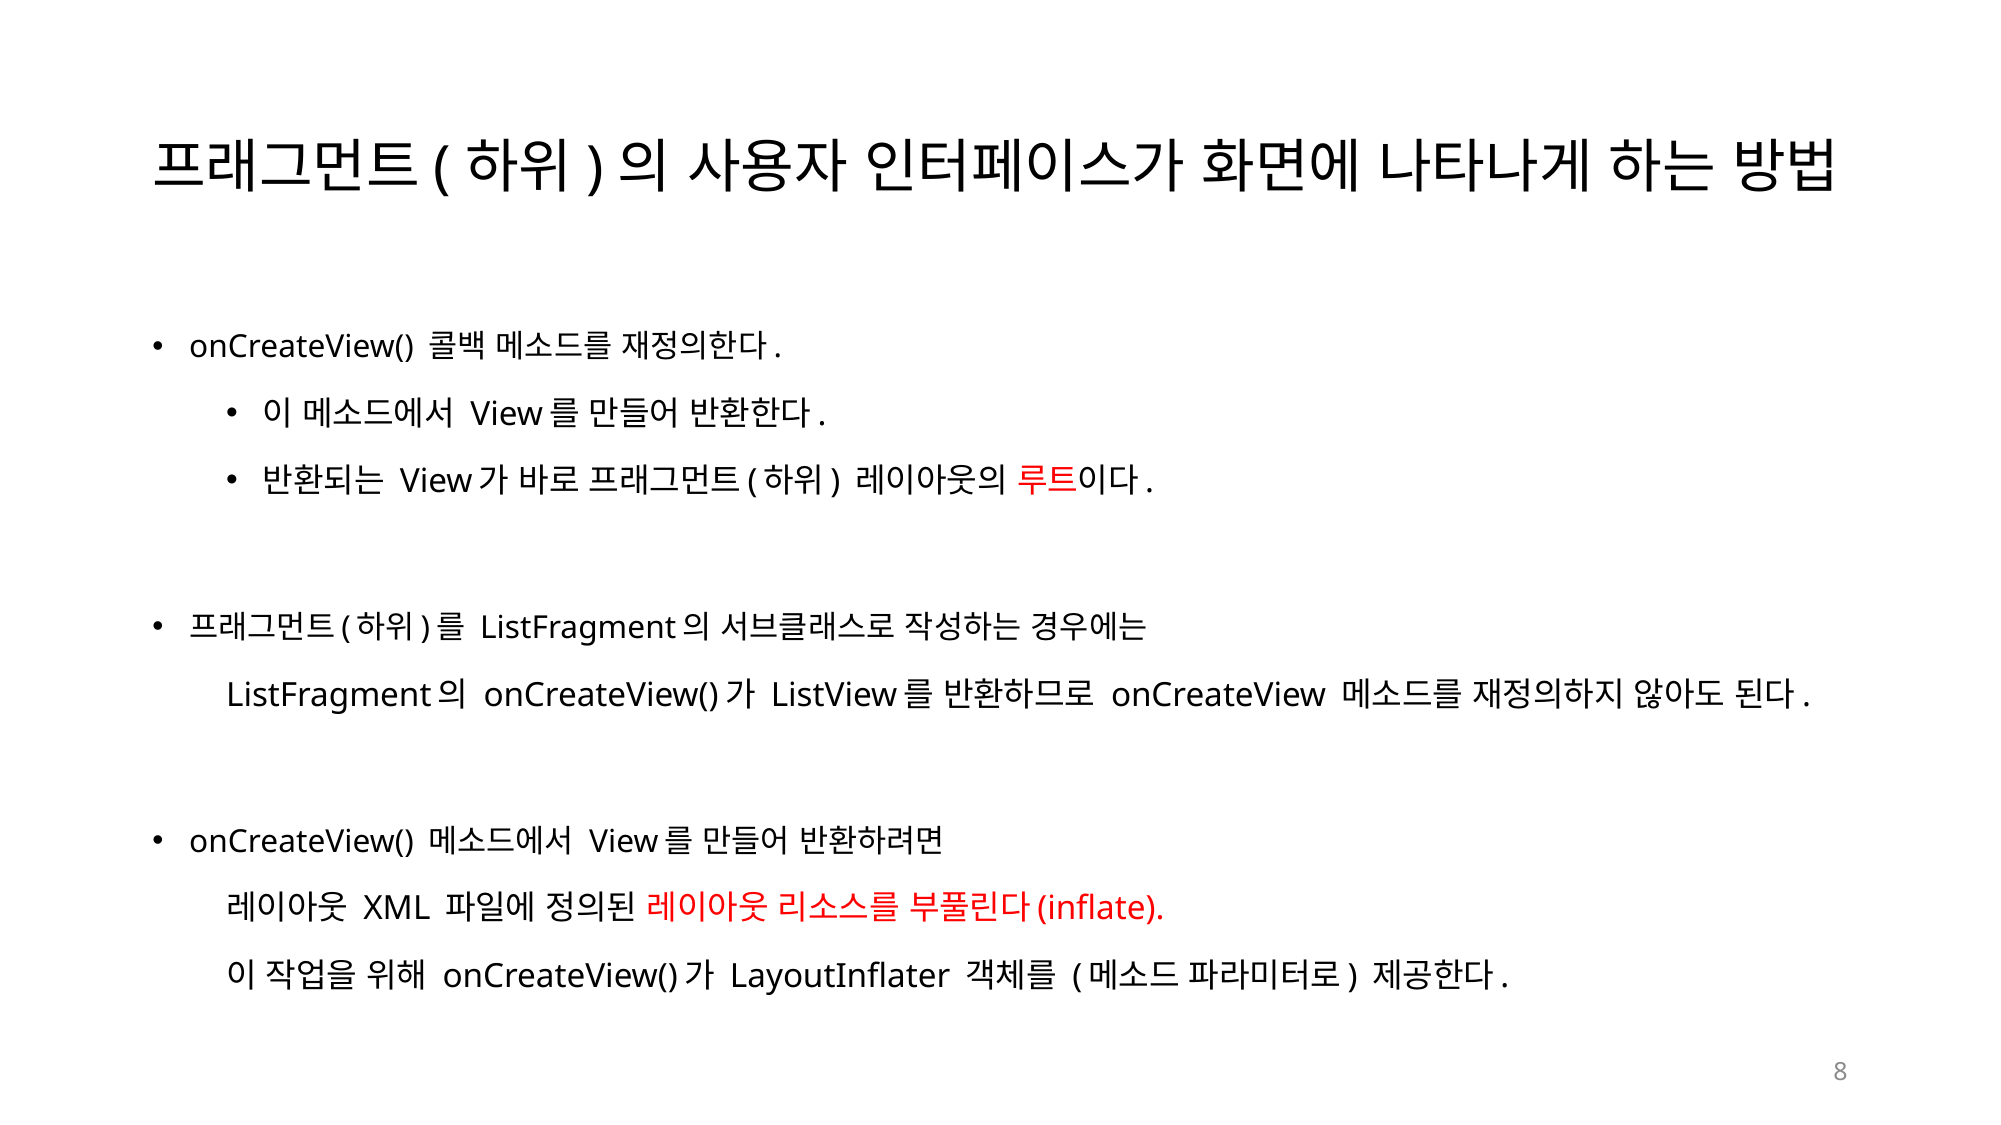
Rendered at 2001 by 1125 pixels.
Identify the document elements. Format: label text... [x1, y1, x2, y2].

slide_number 8 [1412, 1042, 1863, 1103]
title 프래그먼트(하위)의 사용자 인터페이스가 화면에 나타나게 하는 방법 [137, 59, 1863, 278]
list onCreateView() 콜백 메소드를 재정의한다. 이 메소드에서 View를 만들어 반환한다. 반환되는 View가 바로 프래그먼트(하위) 레이아웃의 루트이다. 프래그먼트(하위)를 ListFragment의 서브클래스로 작성하는 경우에는 ListFragment의 onCreateView()가 ListView를 반환하므로 onCreateView 메소드를 재정의하지 않아도 된다. onCreateView() 메소드에서 View를 만들어 반환하려면 레이아웃 XML 파일에 정의된 레이아웃 리소스를 부풀린다(inflate). 이 작업을 위해 onCreateView()가 LayoutInflater 객체를 (메소드 파라미터로) 제공한다. [137, 299, 1863, 1014]
